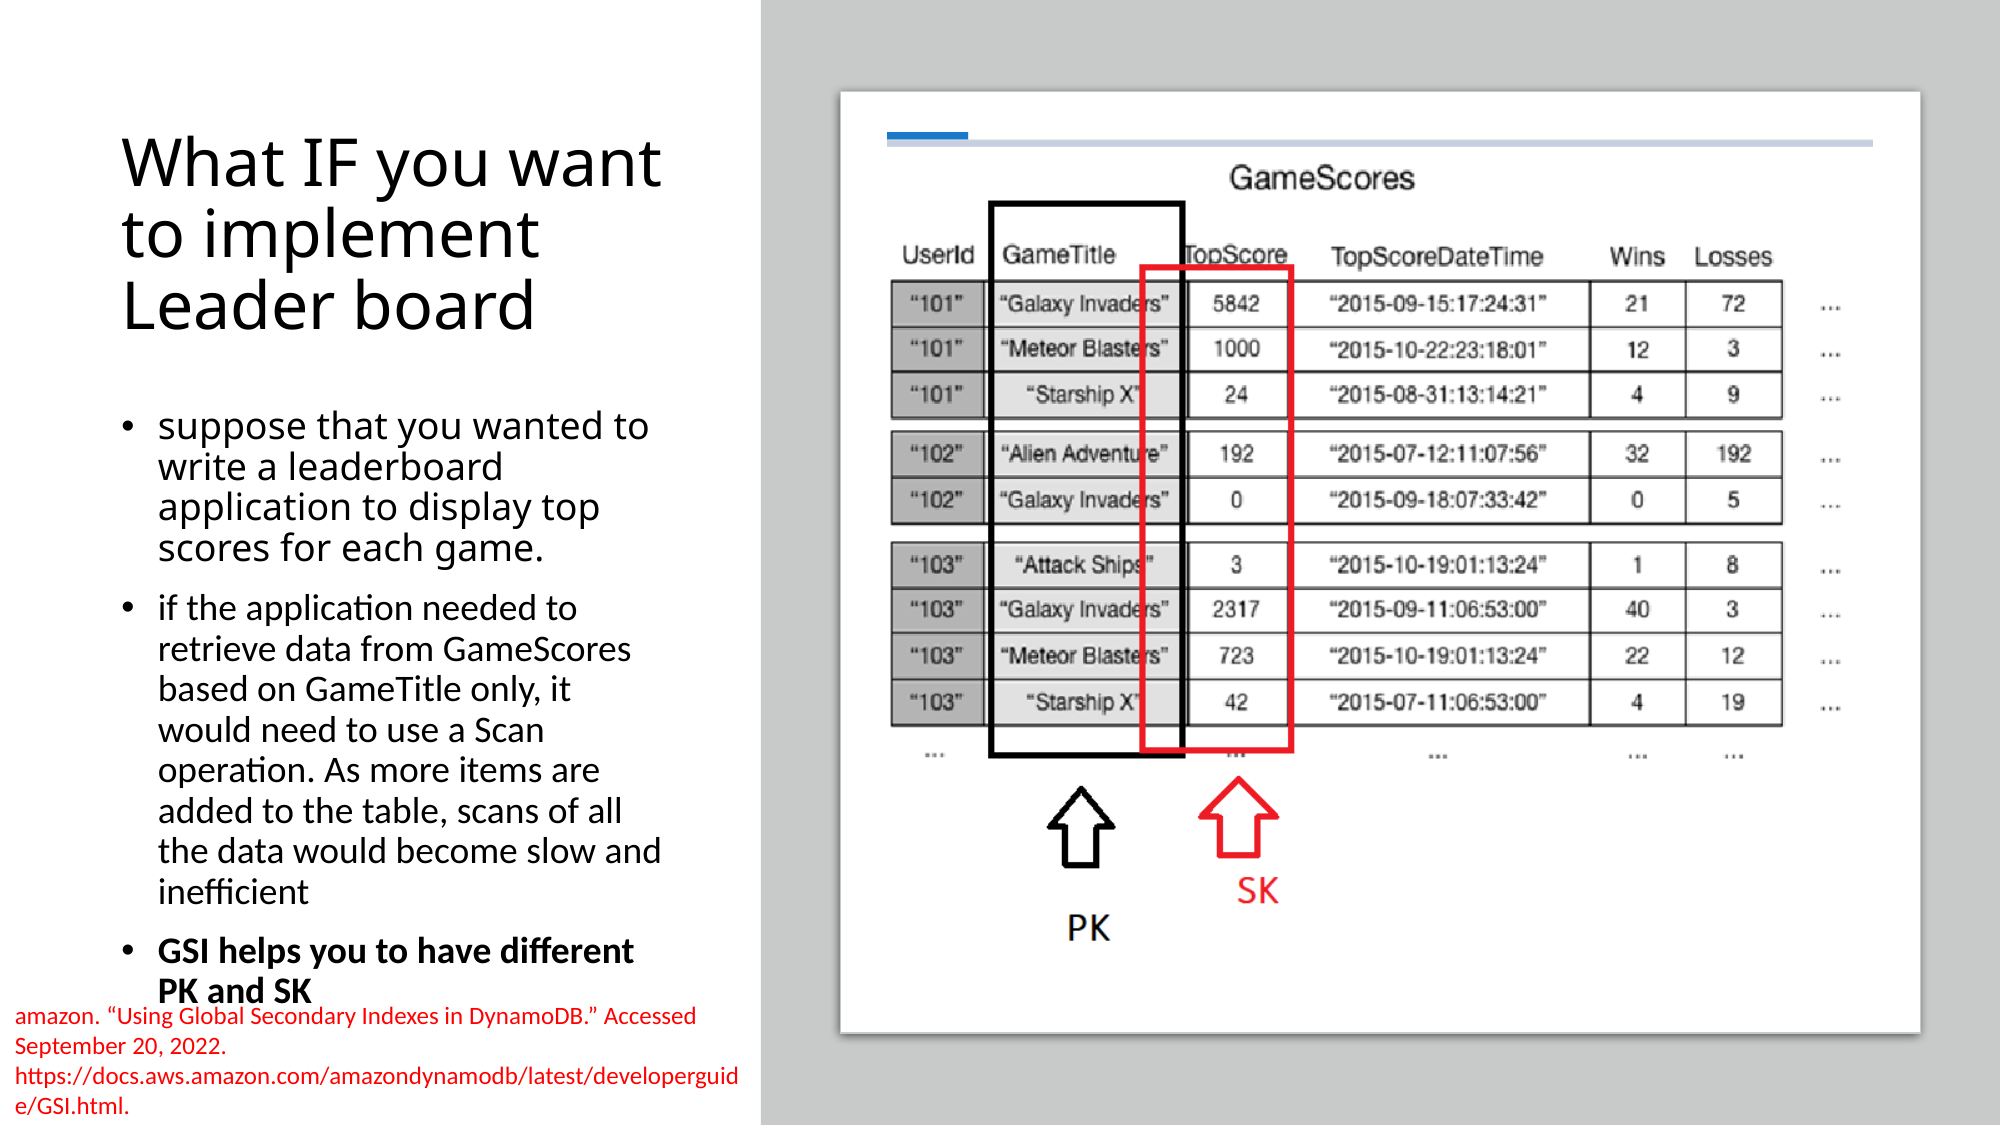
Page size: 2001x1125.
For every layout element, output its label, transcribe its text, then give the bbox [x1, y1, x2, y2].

text_box amazon. “Using Global Secondary Indexes in DynamoDB.” Accessed September 20, 2022. https://docs.aws.amazon.com/amazondynamodb/latest/developerguide/GSI.html. [0, 991, 756, 1125]
picture [887, 132, 1874, 992]
list suppose that you wanted to write a leaderboard application to display top scores for each game. if the application needed to retrieve data from GameScores based on GameTitle only, it would need to use a Scan operation. As more items are added to the table, scans of all the data would become slow and inefficient GSI helps you to have different PK and SK [106, 399, 682, 991]
text_box [839, 90, 1922, 1034]
title What IF you want to implement Leader board [106, 103, 682, 370]
text_box [760, 0, 2000, 1125]
